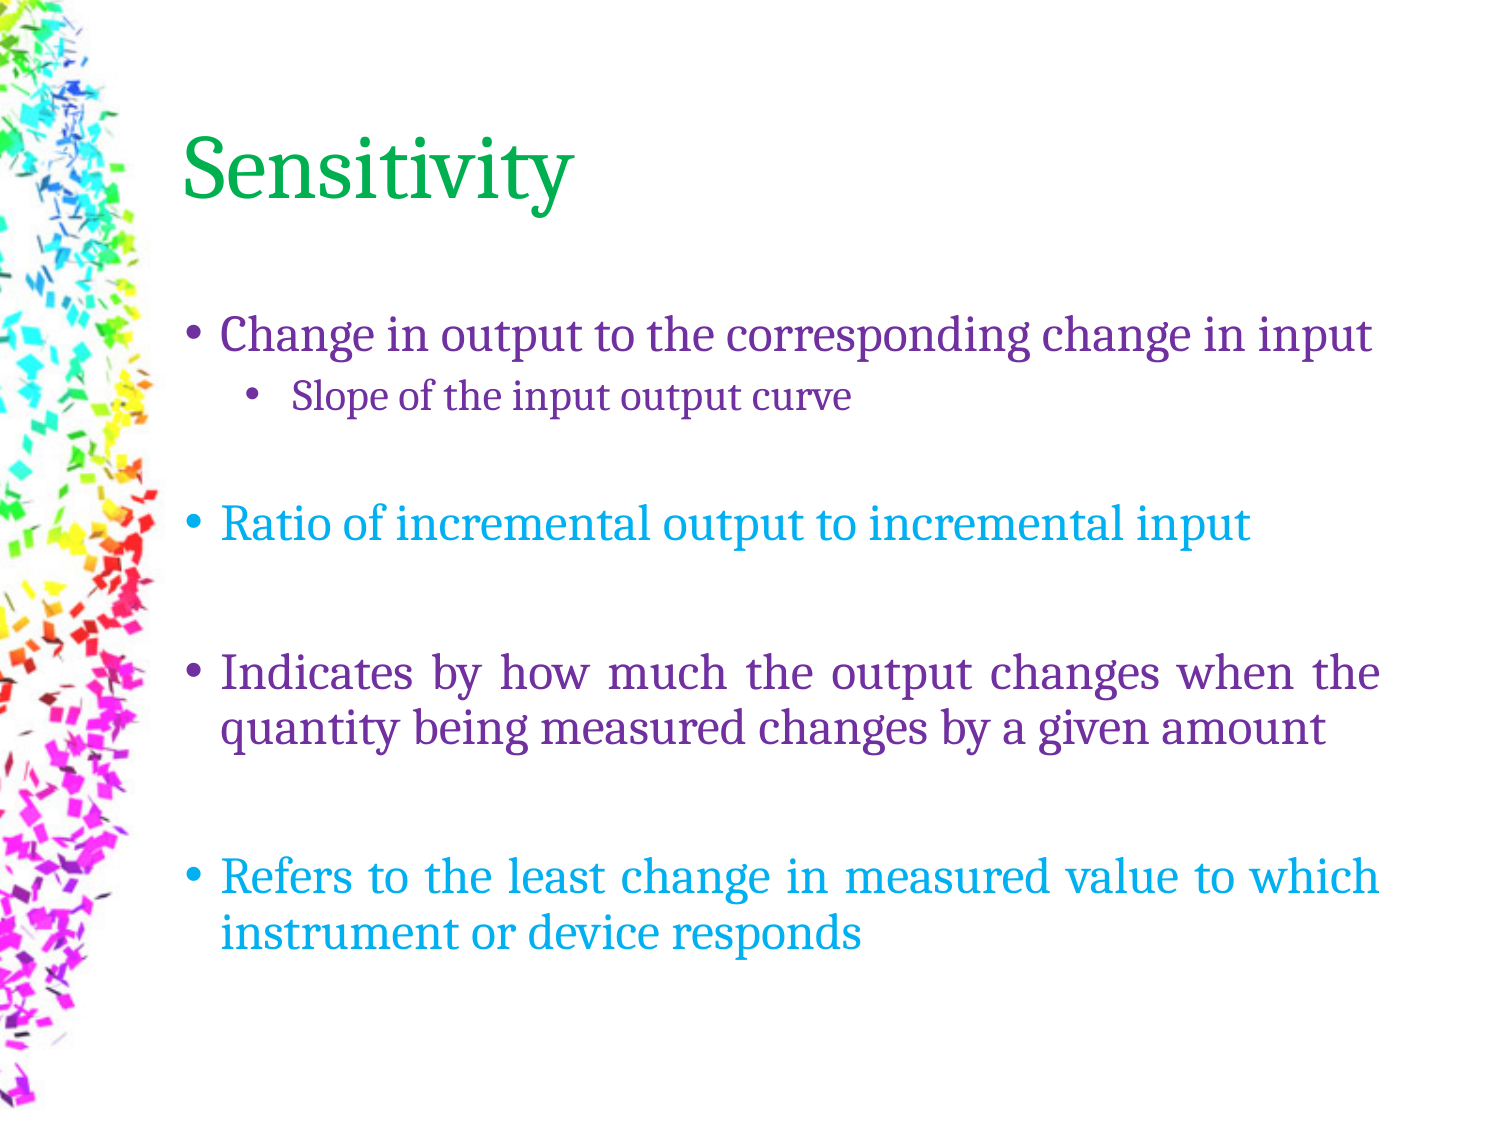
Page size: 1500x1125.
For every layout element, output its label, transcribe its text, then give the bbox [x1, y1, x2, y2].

title Sensitivity [169, 59, 1397, 278]
list Change in output to the corresponding change in input Slope of the input output curve Ratio of incremental output to incremental input Indicates by how much the output changes when the quantity being measured changes by a given amount Refers to the least change in measured value to which instrument or device responds [169, 299, 1397, 1014]
